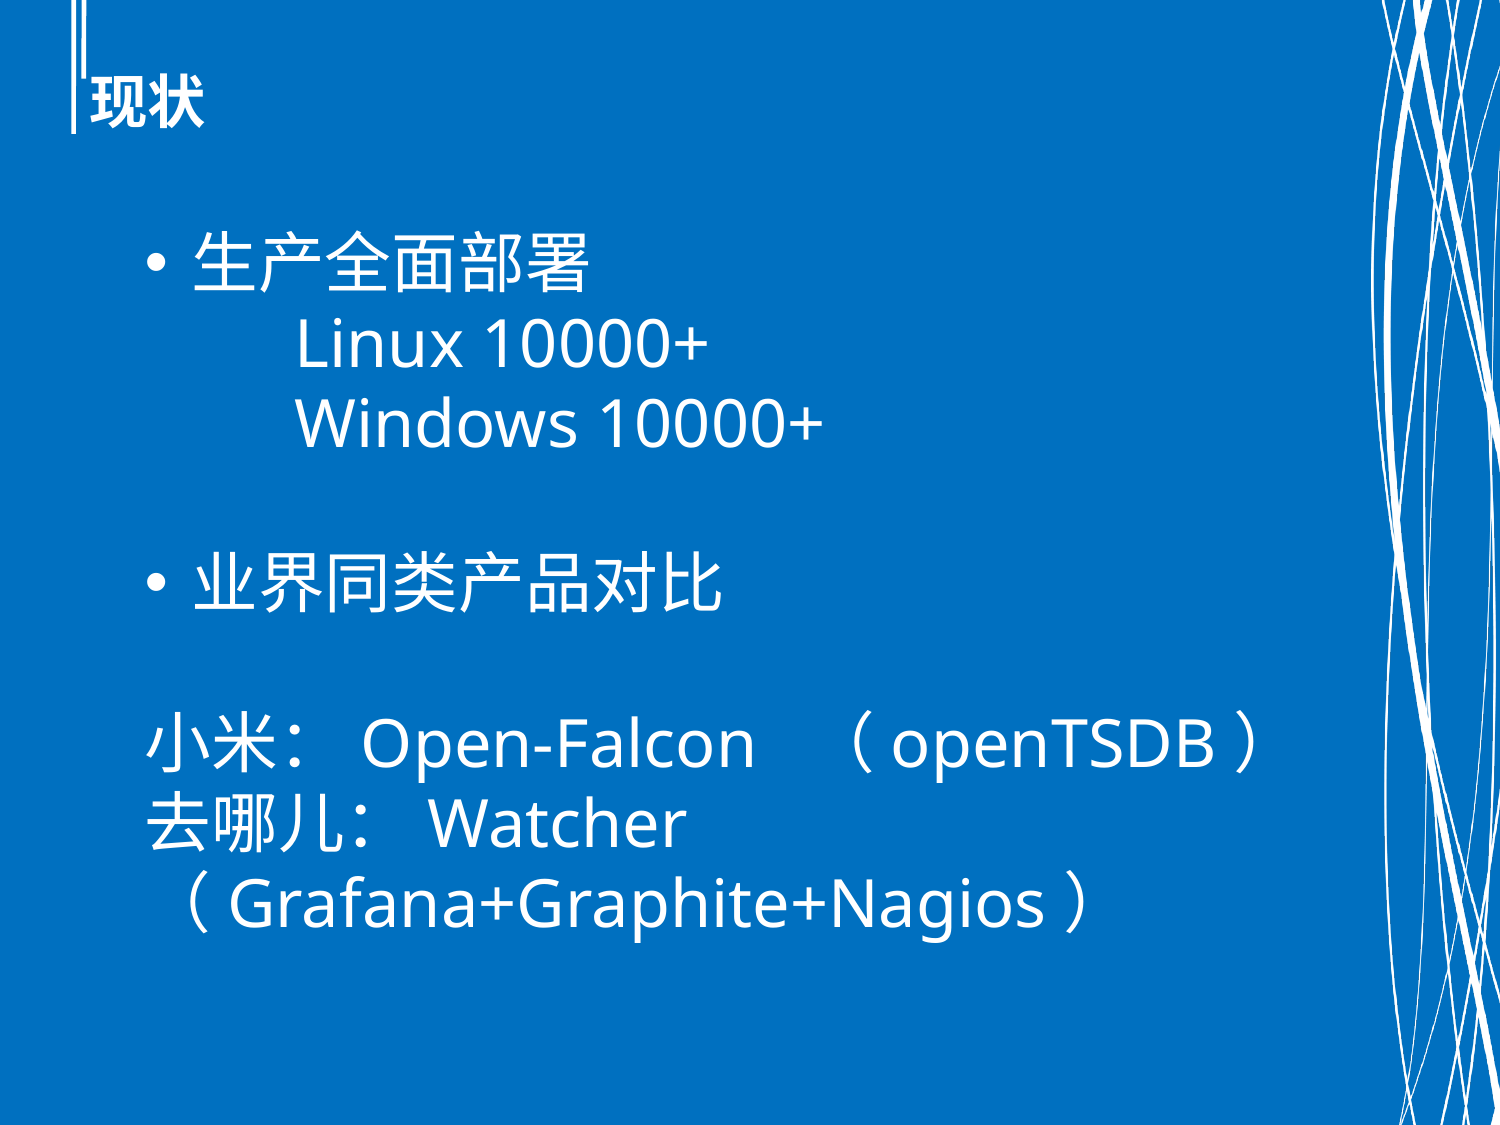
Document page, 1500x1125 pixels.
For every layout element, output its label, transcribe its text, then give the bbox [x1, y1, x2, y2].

text_box 生产全面部署 Linux 10000+ Windows 10000+ 业界同类产品对比 小米：Open-Falcon （openTSDB） 去哪儿：Watcher （Grafana+Graphite+Nagios） [129, 213, 1371, 949]
title 现状 [75, 45, 1425, 157]
picture [1371, 0, 1500, 1125]
